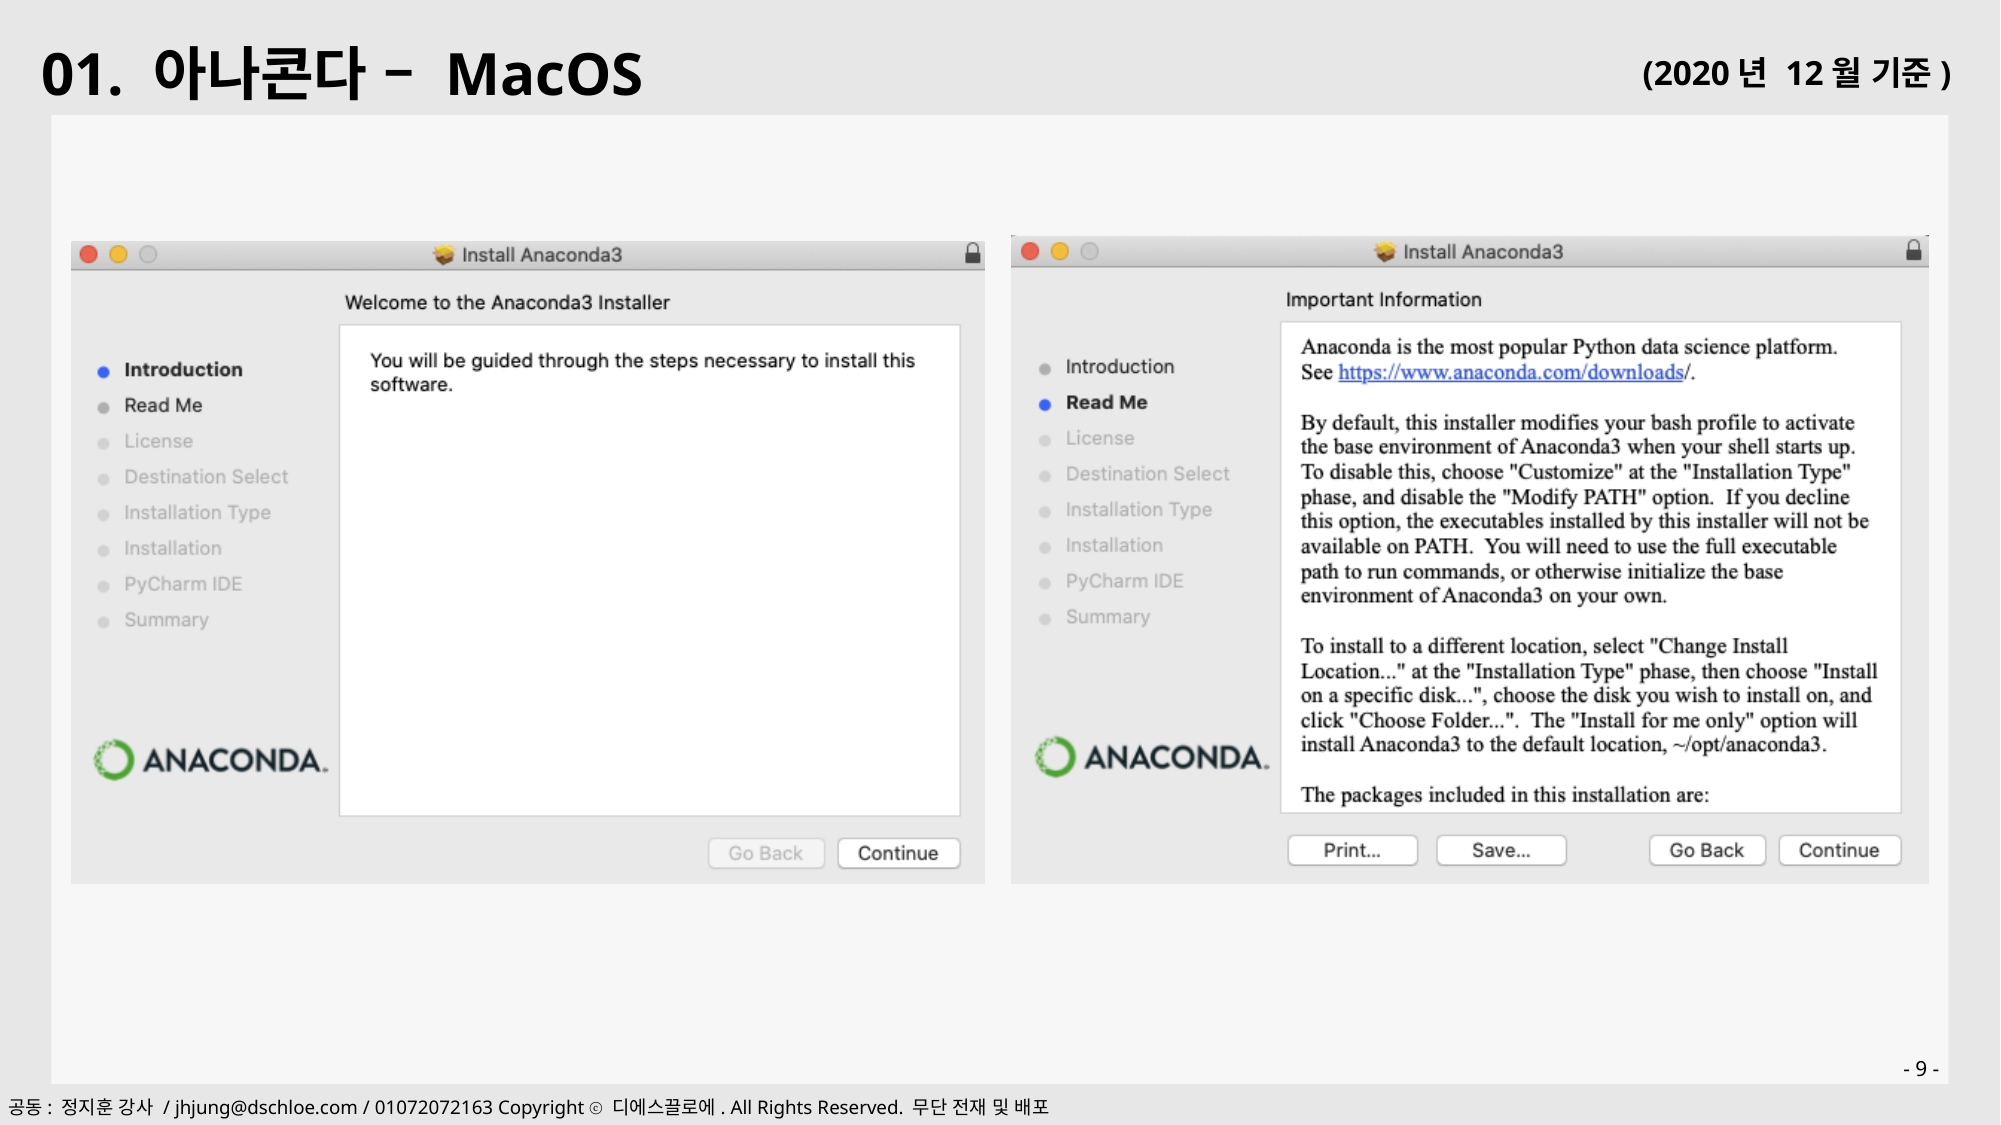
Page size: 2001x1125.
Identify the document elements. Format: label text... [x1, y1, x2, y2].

picture [71, 241, 985, 884]
text_box 01. 아나콘다 – MacOS [26, 30, 659, 115]
slide_number - 9 - [1504, 1039, 1955, 1100]
picture [1011, 235, 1929, 884]
text_box (2020년 12월 기준) [1627, 45, 1967, 100]
